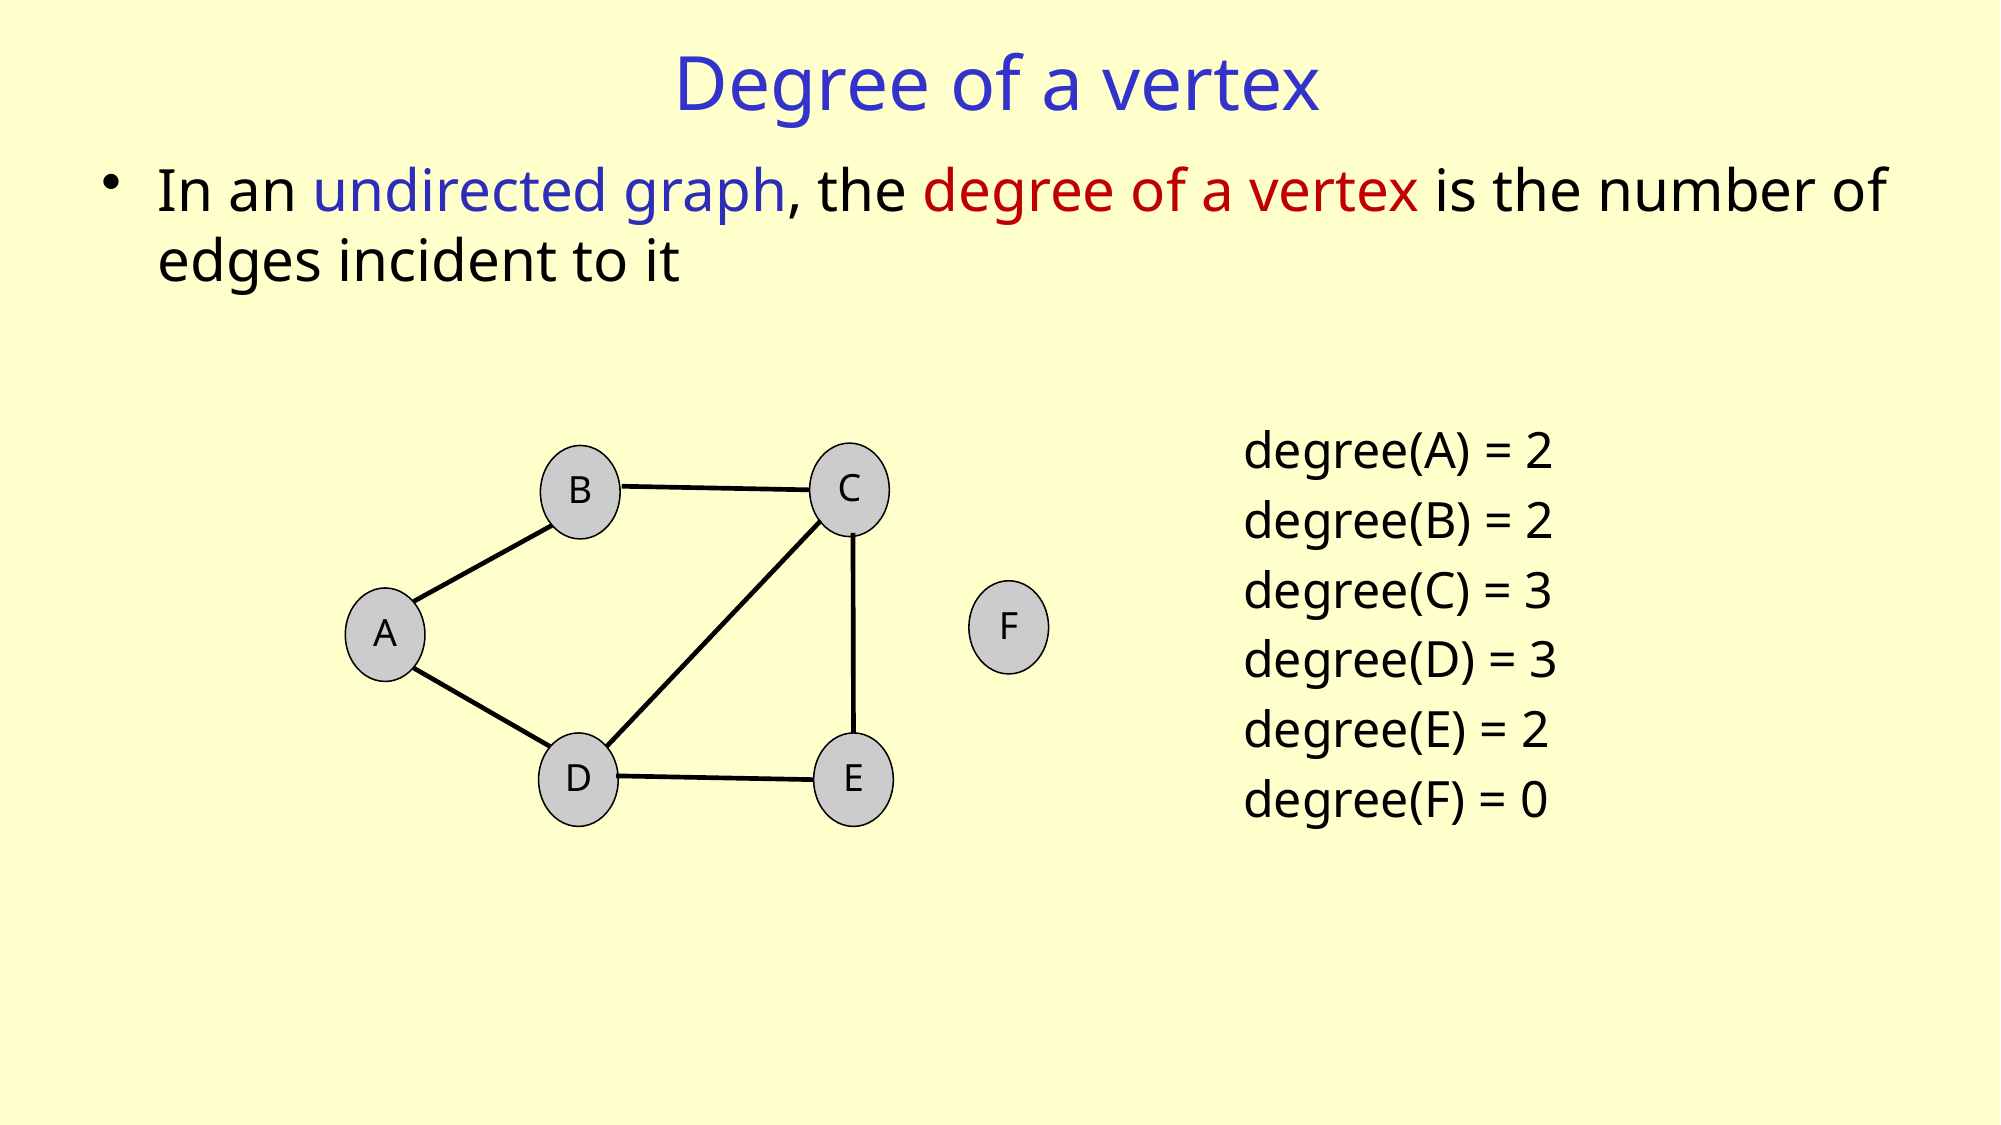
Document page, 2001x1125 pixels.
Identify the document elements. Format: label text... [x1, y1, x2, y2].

text_box degree(A) = 2 degree(B) = 2 degree(C) = 3 degree(D) = 3 degree(E) = 2 degree(F) = 0 [1228, 410, 1598, 861]
title Degree of a vertex [52, 23, 1943, 138]
list In an undirected graph, the degree of a vertex is the number of edges incident to it [86, 145, 1914, 335]
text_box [345, 442, 1049, 827]
